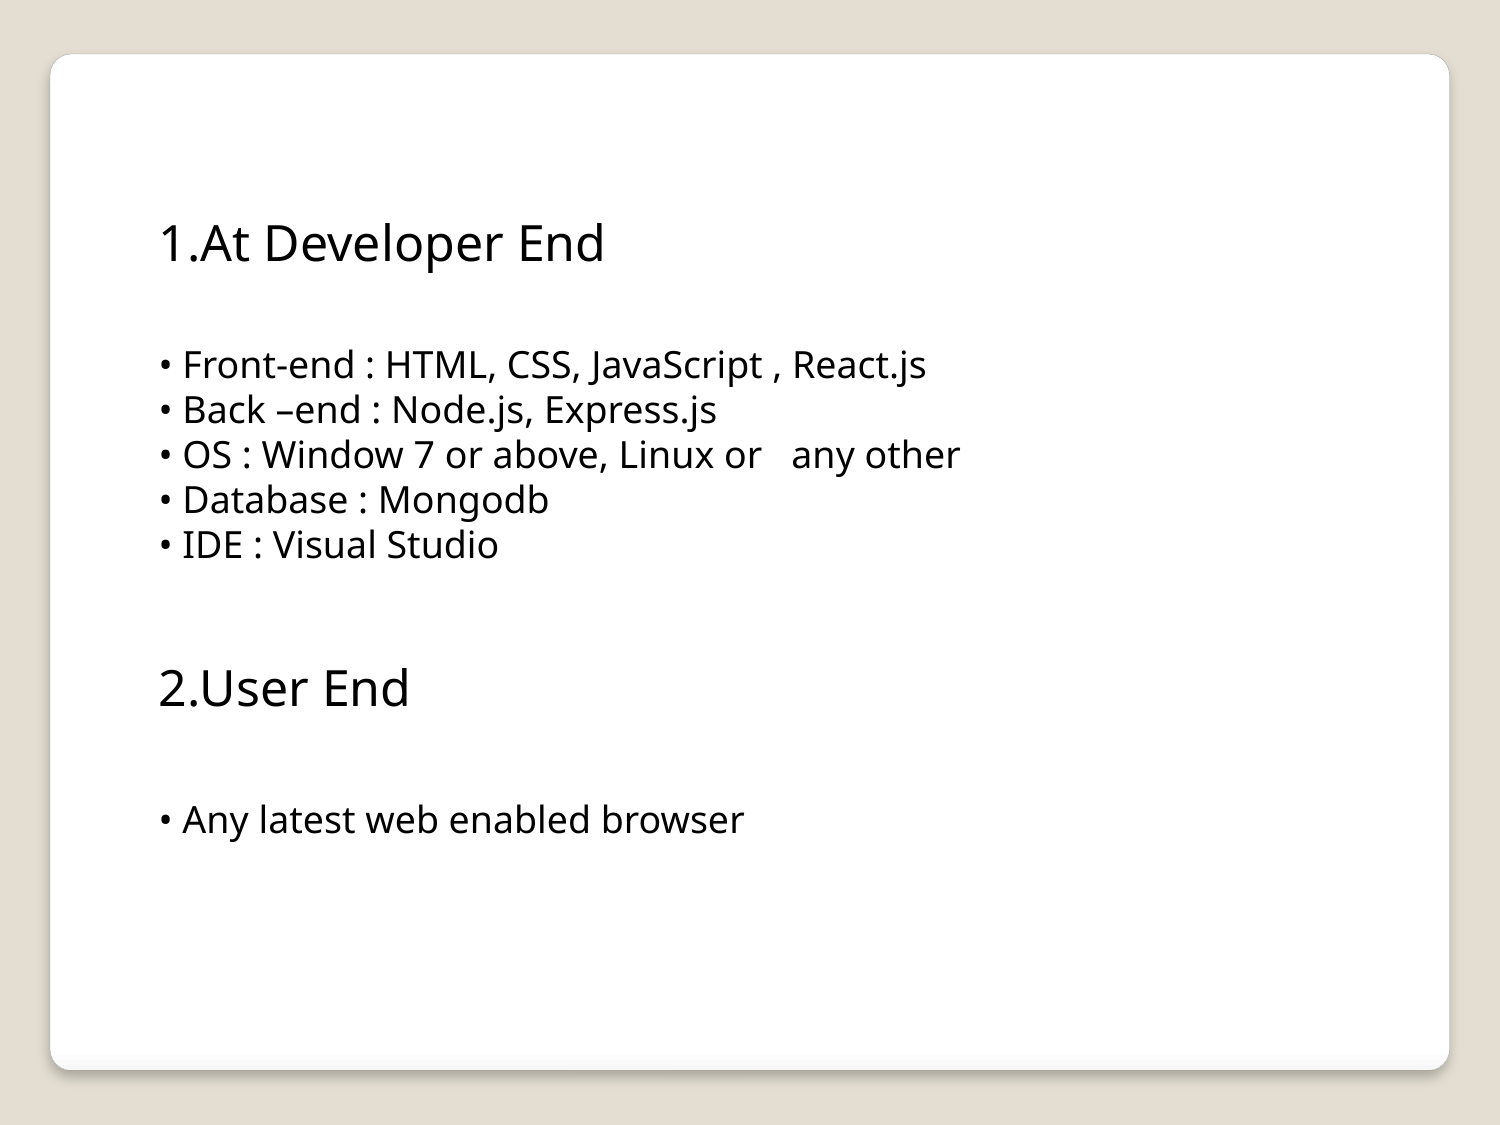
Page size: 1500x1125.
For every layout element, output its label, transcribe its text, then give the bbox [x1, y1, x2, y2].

text_box 1.At Developer End • Front-end : HTML, CSS, JavaScript , React.js • Back –end : Node.js, Express.js • OS : Window 7 or above, Linux or any other • Database : Mongodb • IDE : Visual Studio 2.User End • Any latest web enabled browser [143, 113, 1338, 894]
